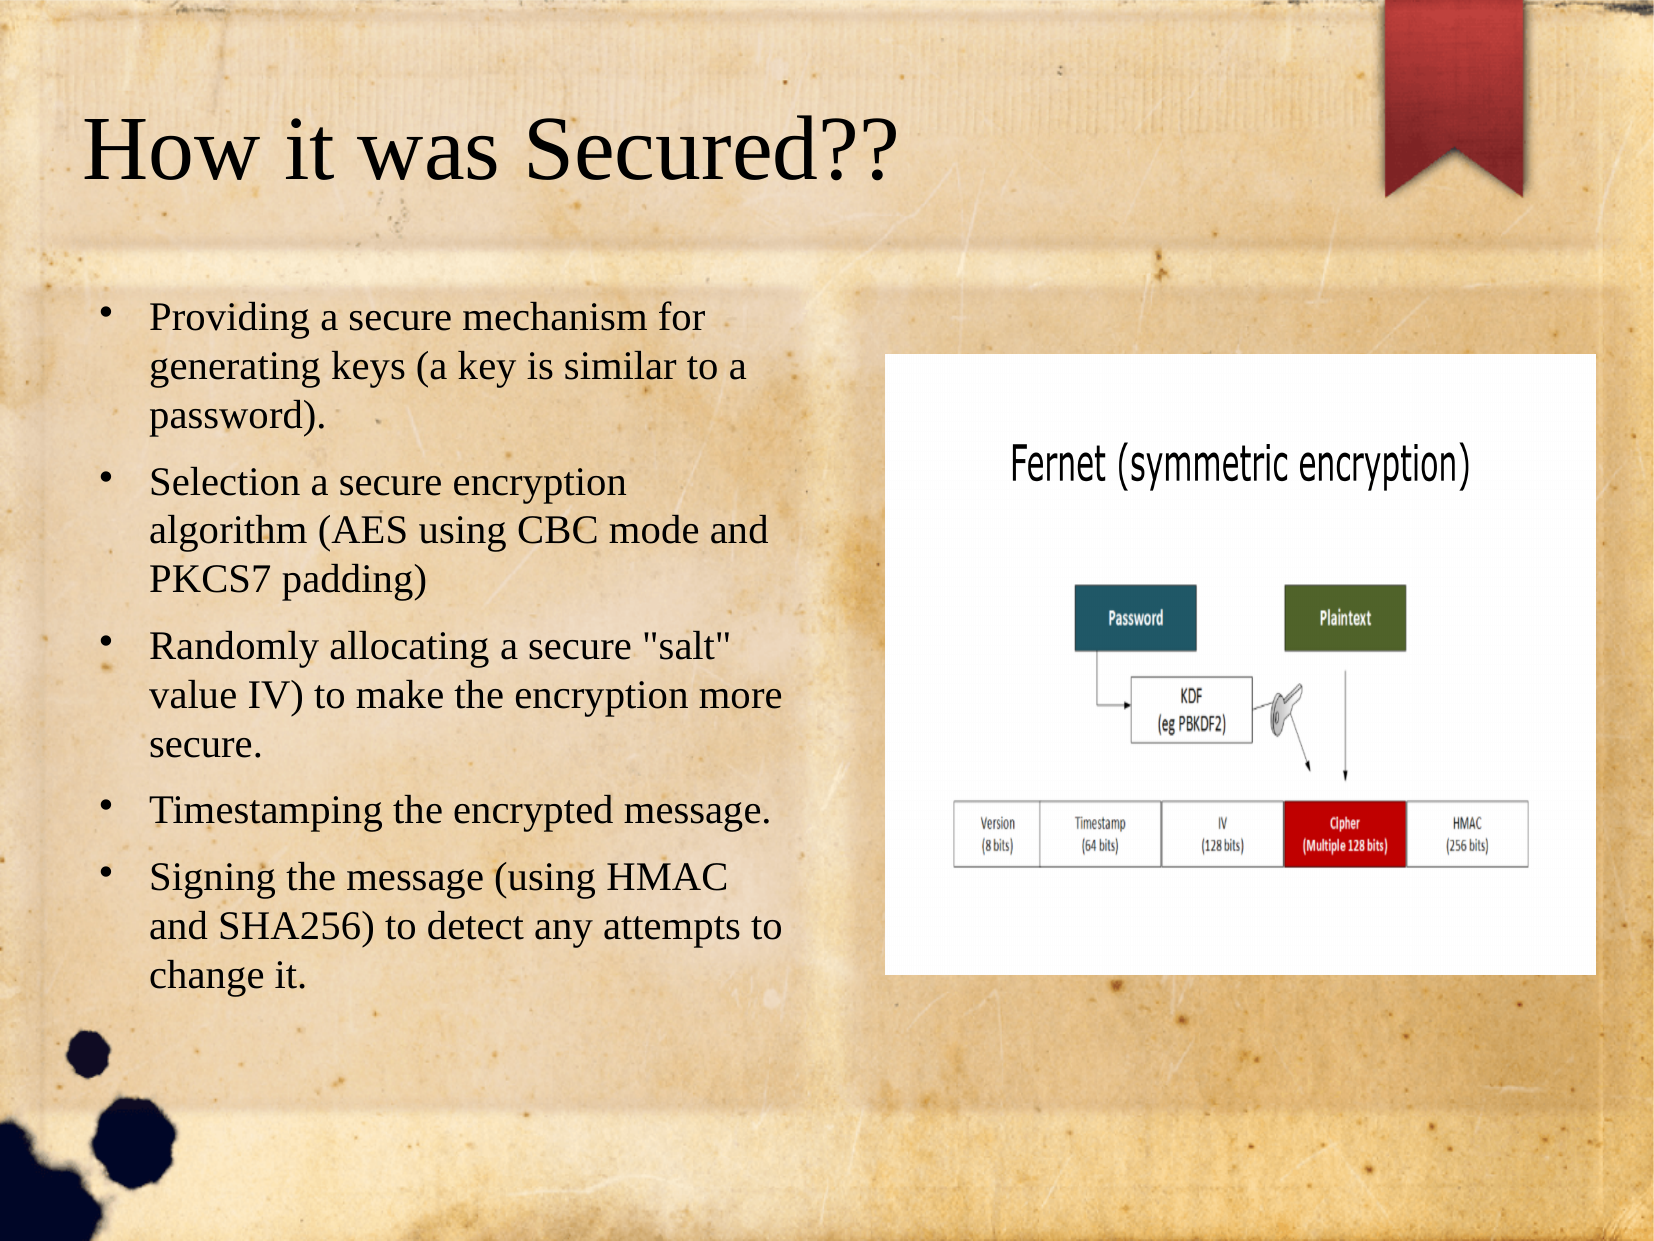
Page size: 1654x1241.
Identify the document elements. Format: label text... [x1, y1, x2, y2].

picture [0, 0, 1654, 1241]
list Providing a secure mechanism for generating keys (a key is similar to a password). Selection a secure encryption algorithm (AES using CBC mode and PKCS7 padding) Randomly allocating a secure "salt" value IV) to make the encryption more secure. Timestamping the encrypted message. Signing the message (using HMAC and SHA256) to detect any attempts to change it. [82, 290, 793, 1010]
title How it was Secured?? [82, 49, 1347, 237]
